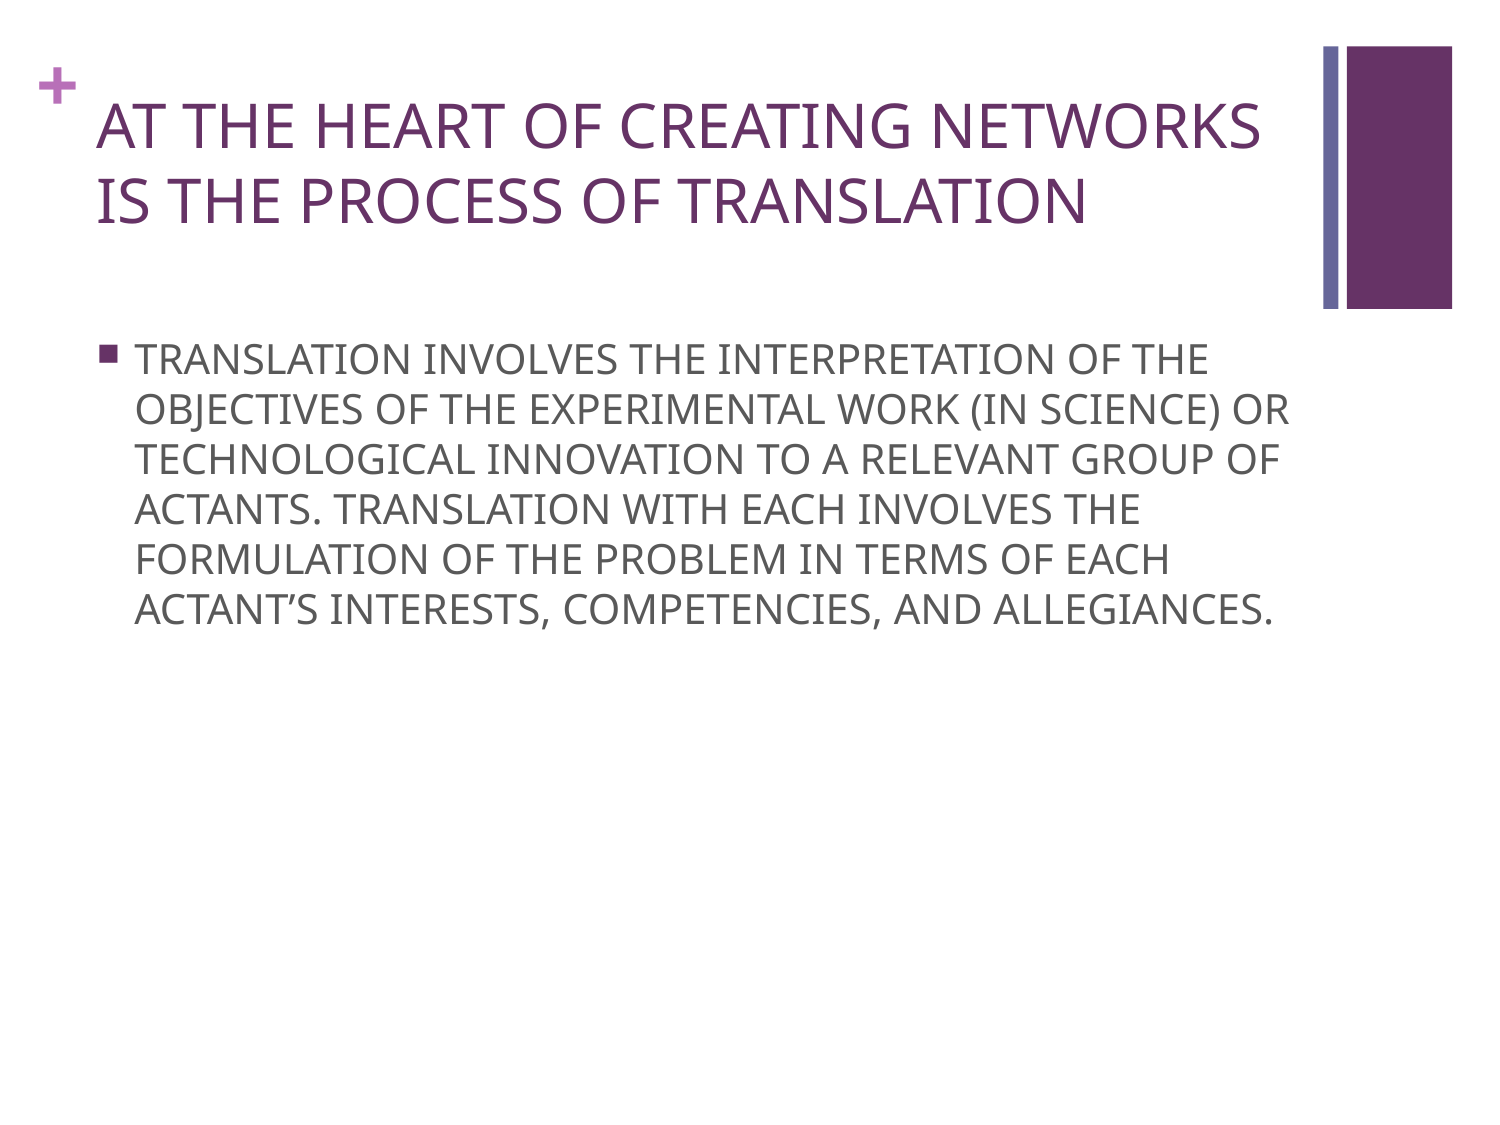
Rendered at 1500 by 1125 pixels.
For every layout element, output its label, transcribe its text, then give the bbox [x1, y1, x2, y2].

title AT THE HEART OF CREATING NETWORKS IS THE PROCESS OF TRANSLATION [81, 79, 1322, 263]
list TRANSLATION INVOLVES THE INTERPRETATION OF THE OBJECTIVES OF THE EXPERIMENTAL WORK (IN SCIENCE) OR TECHNOLOGICAL INNOVATION TO A RELEVANT GROUP OF ACTANTS. TRANSLATION WITH EACH INVOLVES THE FORMULATION OF THE PROBLEM IN TERMS OF EACH ACTANT’S INTERESTS, COMPETENCIES, AND ALLEGIANCES. [81, 324, 1322, 1005]
